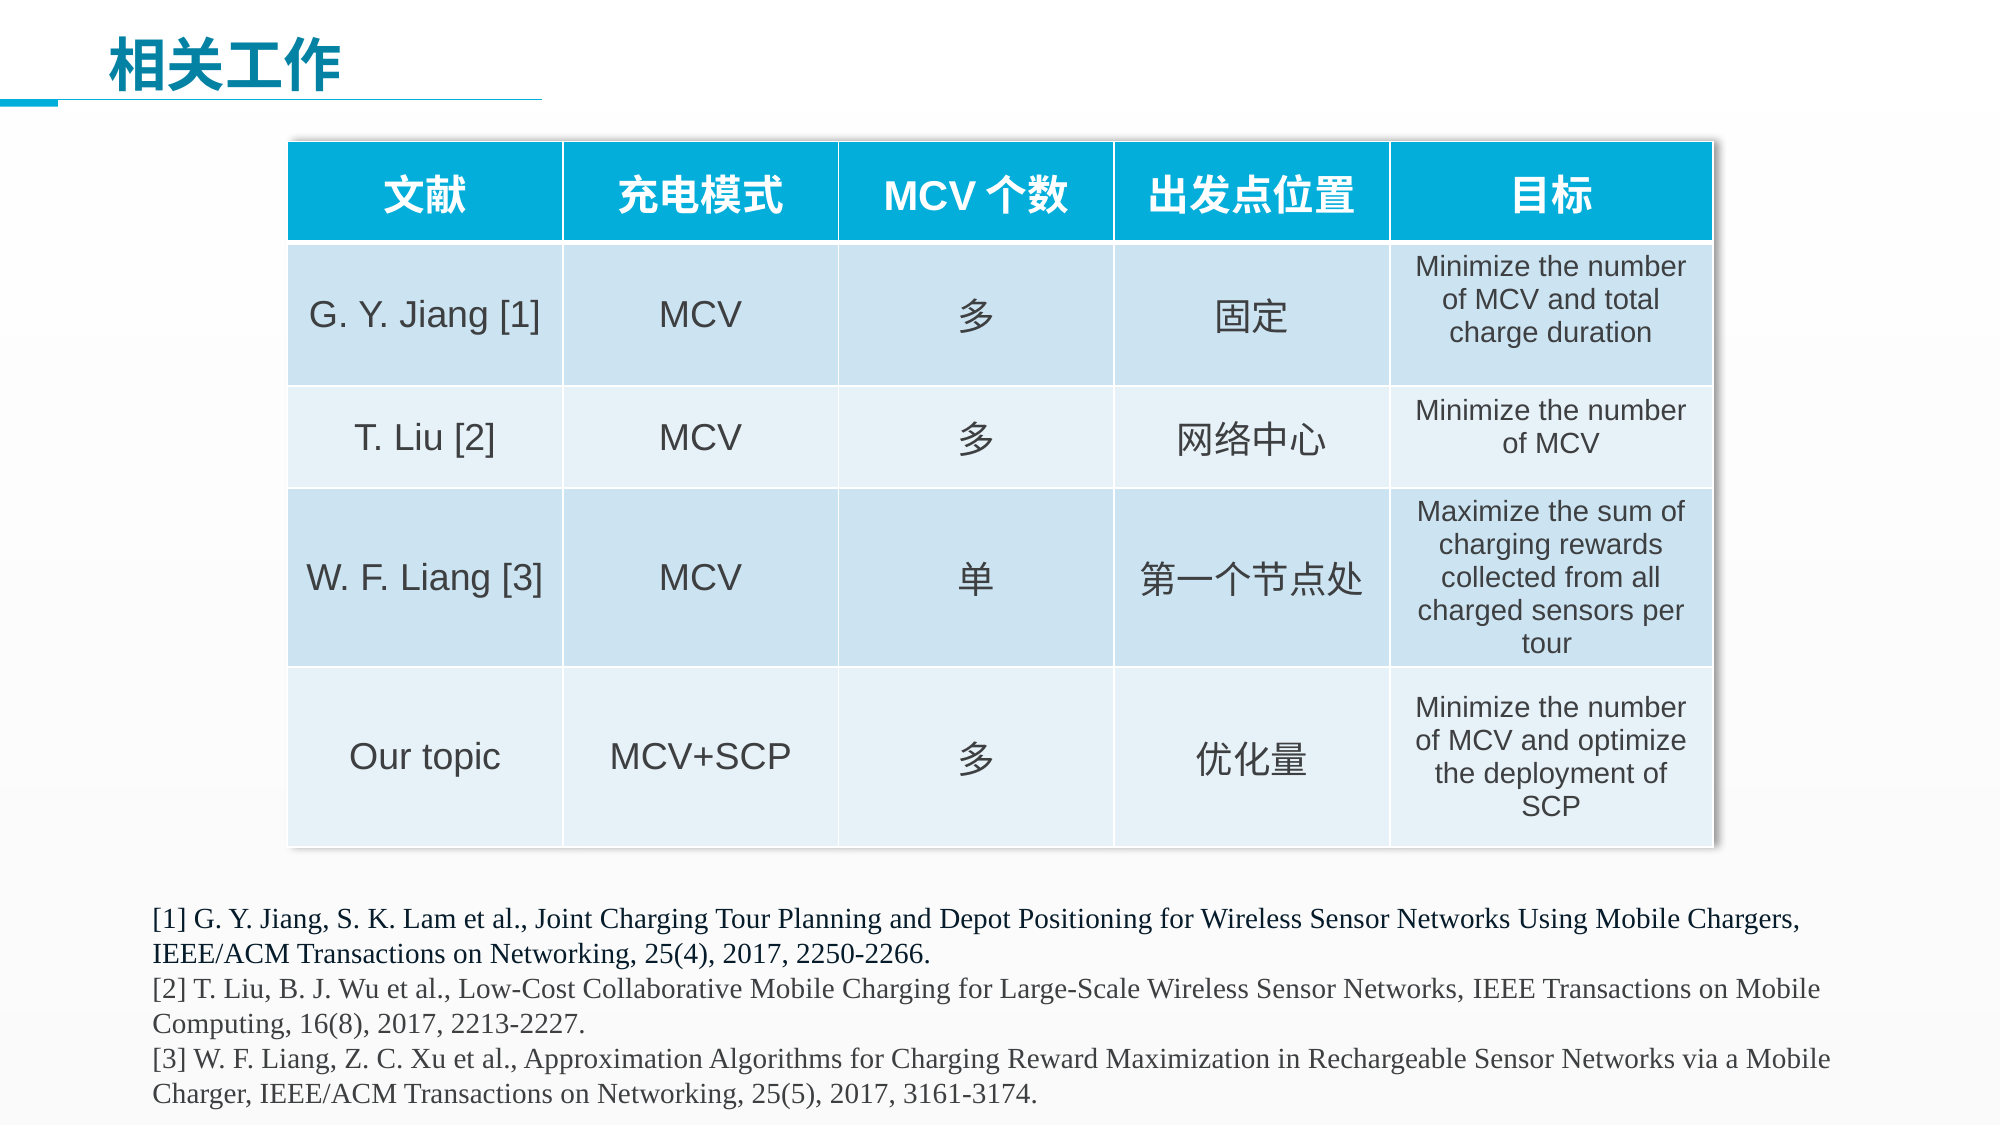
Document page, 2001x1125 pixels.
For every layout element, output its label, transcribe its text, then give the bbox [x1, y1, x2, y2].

table_cell Minimize the number of MCV [1391, 387, 1712, 487]
table_cell Maximize the sum of charging rewards collected from all charged sensors per tour [1391, 489, 1712, 666]
table_cell 多 [839, 387, 1113, 487]
table_cell MCV [564, 387, 838, 487]
table_header MCV个数 [839, 142, 1113, 240]
table_cell MCV [564, 489, 838, 666]
table_cell T. Liu [2] [288, 387, 562, 487]
table_cell G. Y. Jiang [1] [288, 245, 562, 385]
text_box [1] G. Y. Jiang, S. K. Lam et al., Joint Charging Tour Planning and Depot Positioning for Wireless Sensor Networks Using Mobile Chargers, IEEE/ACM Transactions on Networking, 25(4), 2017, 2250-2266. [2] T. Liu, B. J. Wu et al., Low-Cost Collaborative Mobile Charging for Large-Scale Wireless Sensor Networks, IEEE Transactions on Mobile Computing, 16(8), 2017, 2213-2227. [3] W. F. Liang, Z. C. Xu et al., Approximation Algorithms for Charging Reward Maximization in Rechargeable Sensor Networks via a Mobile Charger, IEEE/ACM Transactions on Networking, 25(5), 2017, 3161-3174. [137, 891, 1863, 1125]
table_cell Minimize the number of MCV and total charge duration [1391, 245, 1712, 385]
table_cell 多 [839, 245, 1113, 385]
table_cell 优化量 [1115, 668, 1389, 846]
table_header 充电模式 [564, 142, 838, 240]
table_cell 网络中心 [1115, 387, 1389, 487]
table_header 文献 [288, 142, 562, 240]
table_cell 第一个节点处 [1115, 489, 1389, 666]
table_cell 固定 [1115, 245, 1389, 385]
table_header 出发点位置 [1115, 142, 1389, 240]
table_cell 多 [839, 668, 1113, 846]
table_cell MCV [564, 245, 838, 385]
text_box [0, 0, 2000, 1125]
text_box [0, 16, 1894, 111]
table_cell 单 [839, 489, 1113, 666]
table_cell Minimize the number of MCV and optimize the deployment of SCP [1391, 668, 1712, 846]
table_cell Our topic [288, 668, 562, 846]
table_cell MCV+SCP [564, 668, 838, 846]
table_cell W. F. Liang [3] [288, 489, 562, 666]
table_header 目标 [1391, 142, 1712, 240]
